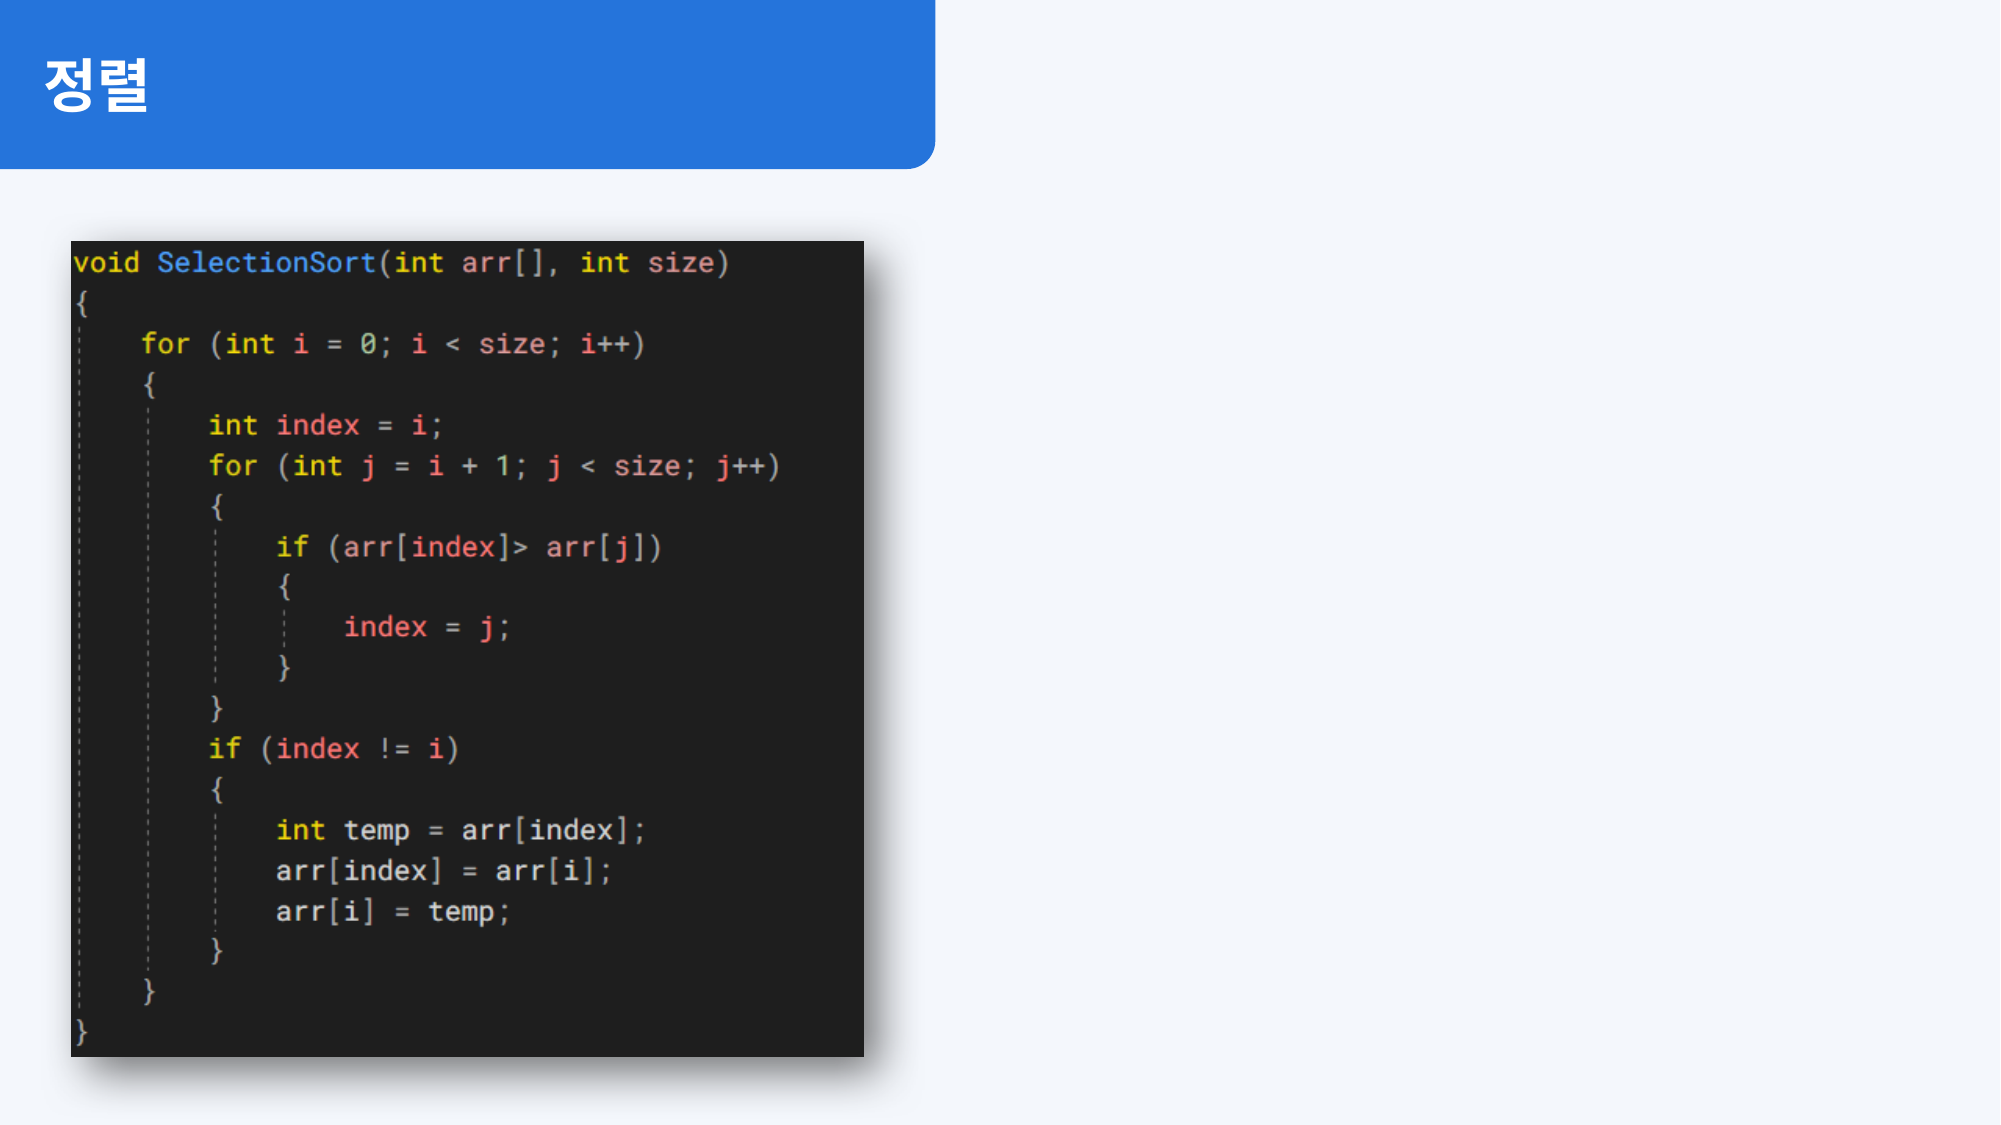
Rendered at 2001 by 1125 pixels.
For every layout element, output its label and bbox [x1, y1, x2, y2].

text_box [0, 0, 936, 170]
picture [71, 241, 864, 1058]
